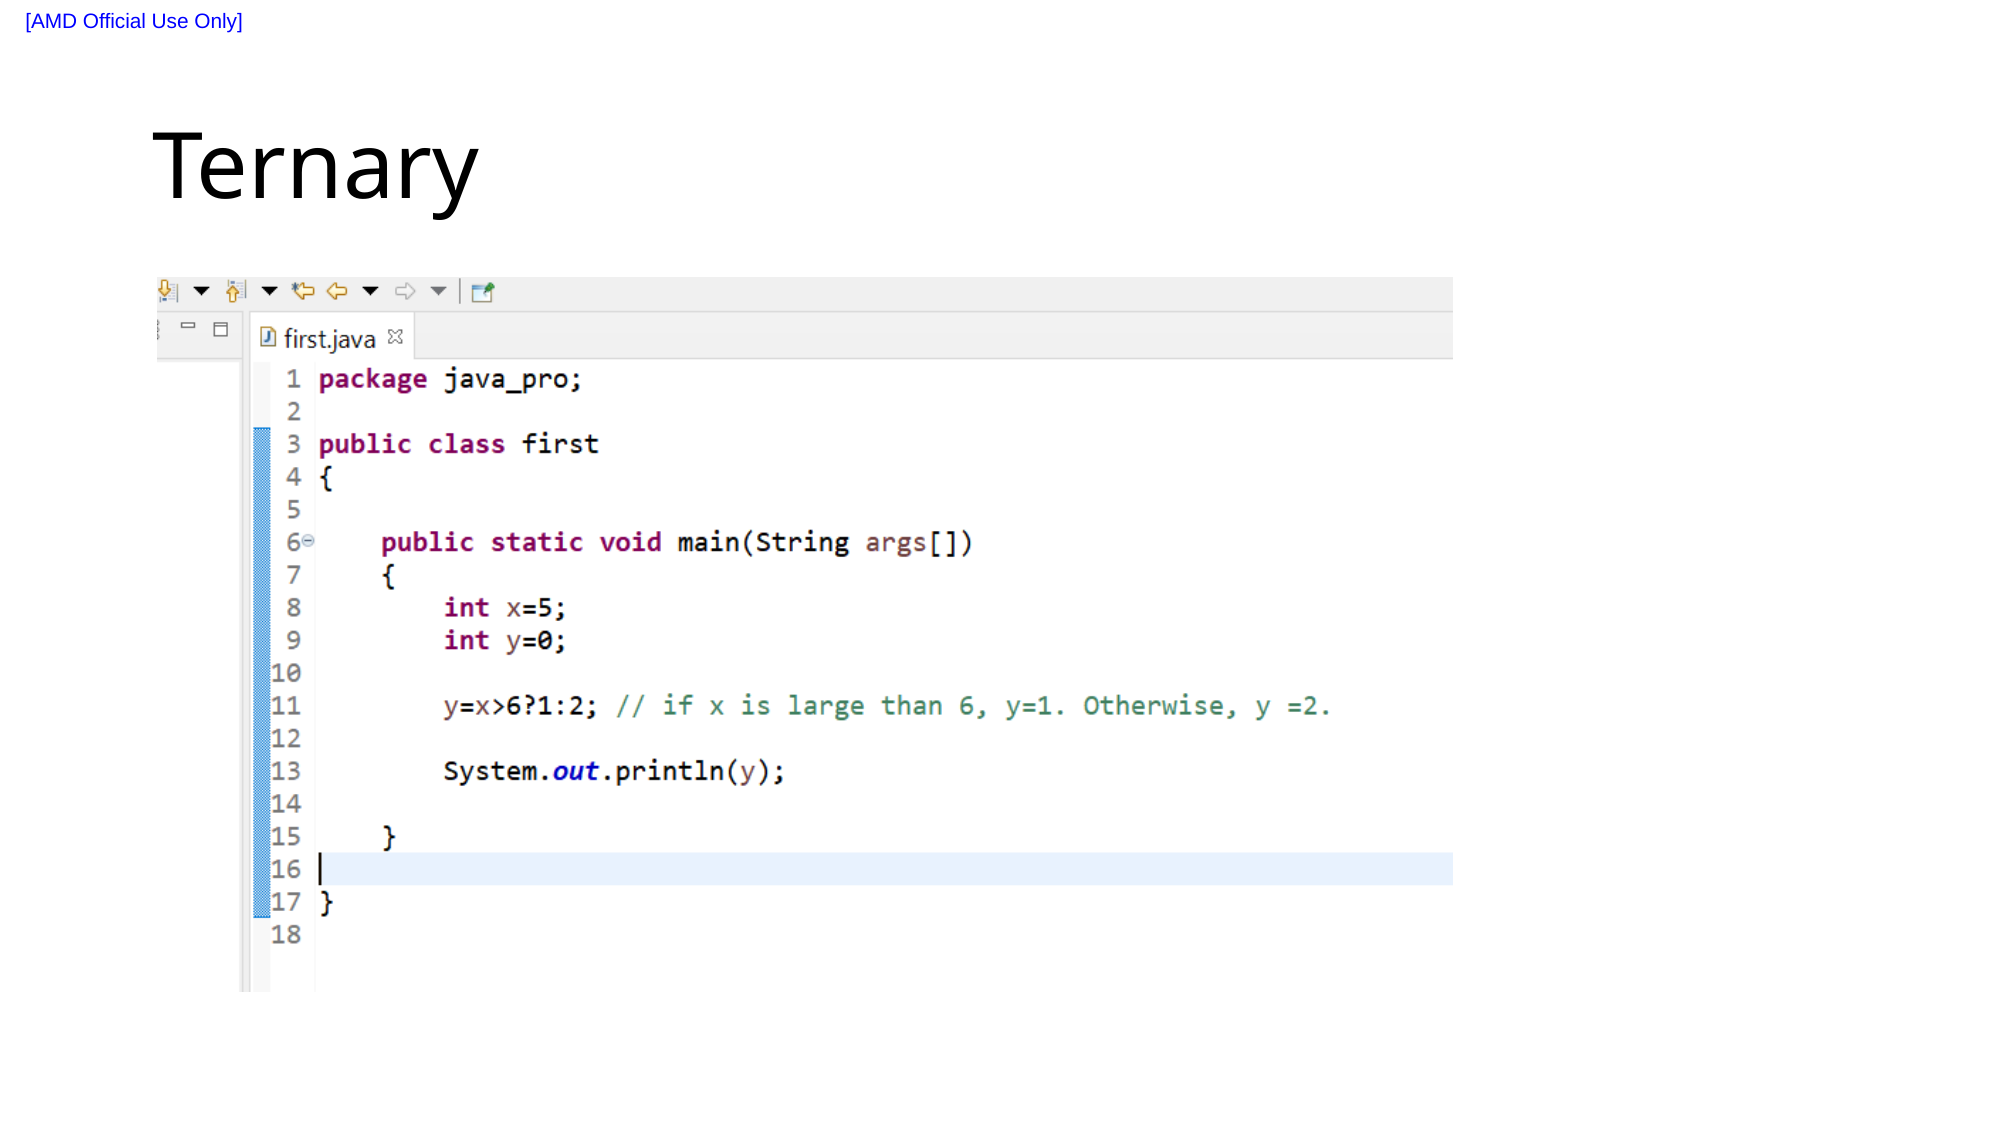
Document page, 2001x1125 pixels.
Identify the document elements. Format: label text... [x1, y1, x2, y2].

title Ternary [137, 59, 1863, 278]
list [156, 277, 1453, 992]
